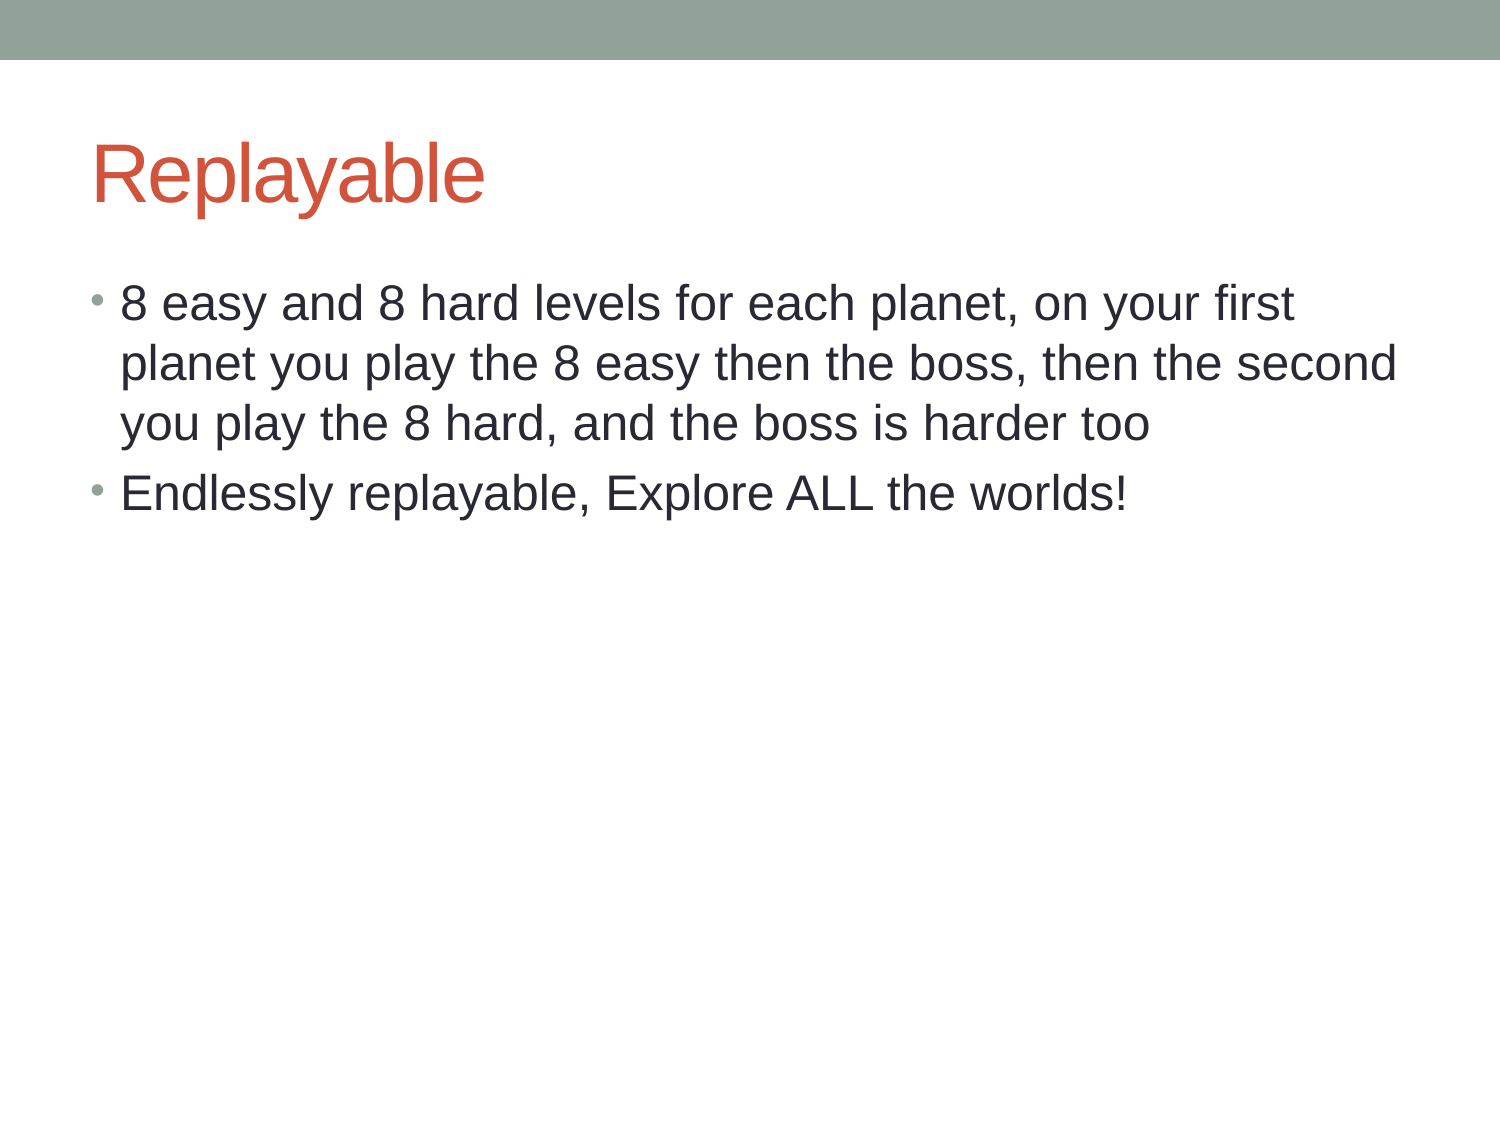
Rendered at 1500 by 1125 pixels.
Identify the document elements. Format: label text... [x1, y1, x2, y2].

title Replayable [75, 87, 1425, 250]
list 8 easy and 8 hard levels for each planet, on your first planet you play the 8 easy then the boss, then the second you play the 8 hard, and the boss is harder too Endlessly replayable, Explore ALL the worlds! [75, 262, 1425, 1063]
